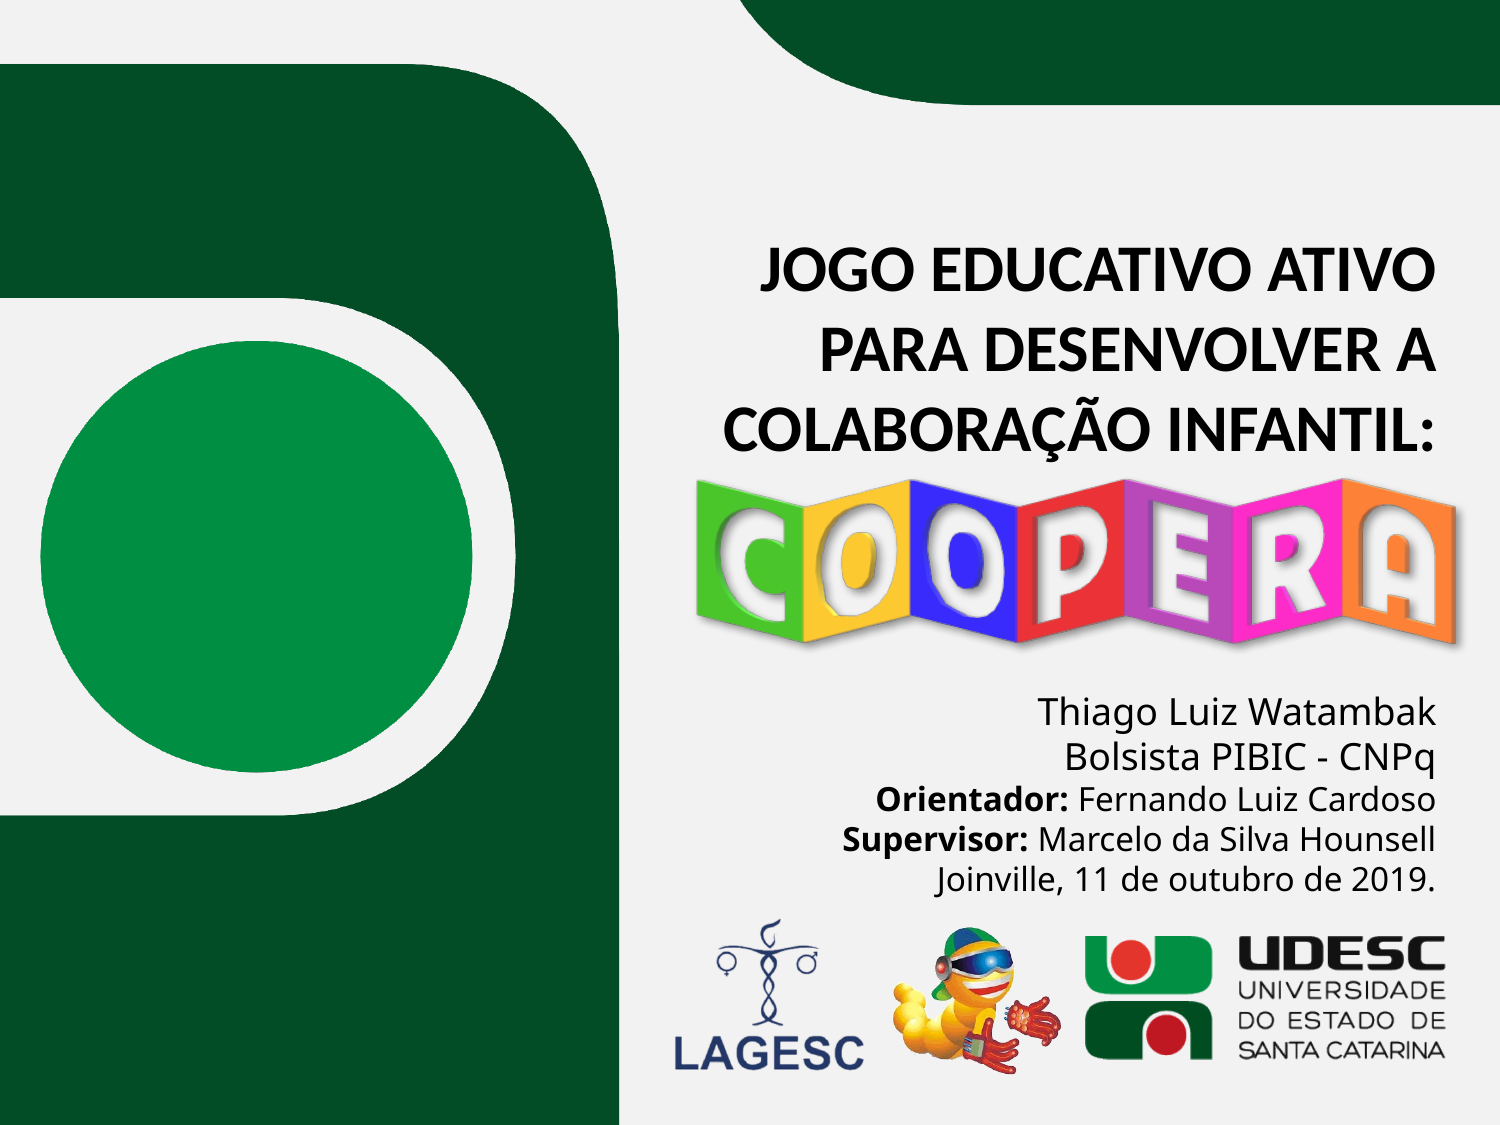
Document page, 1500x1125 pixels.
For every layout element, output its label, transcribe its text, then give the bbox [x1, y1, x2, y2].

picture [0, 0, 1500, 1125]
text_box Thiago Luiz Watambak Bolsista PIBIC - CNPq Orientador: Fernando Luiz Cardoso Supervisor: Marcelo da Silva Hounsell Joinville, 11 de outubro de 2019. [749, 680, 1452, 906]
picture [1085, 936, 1446, 1060]
picture [684, 474, 1466, 664]
text_box Jogo Educativo Ativo para Desenvolver a Colaboração Infantil: [697, 217, 1453, 471]
picture [881, 913, 1071, 1083]
